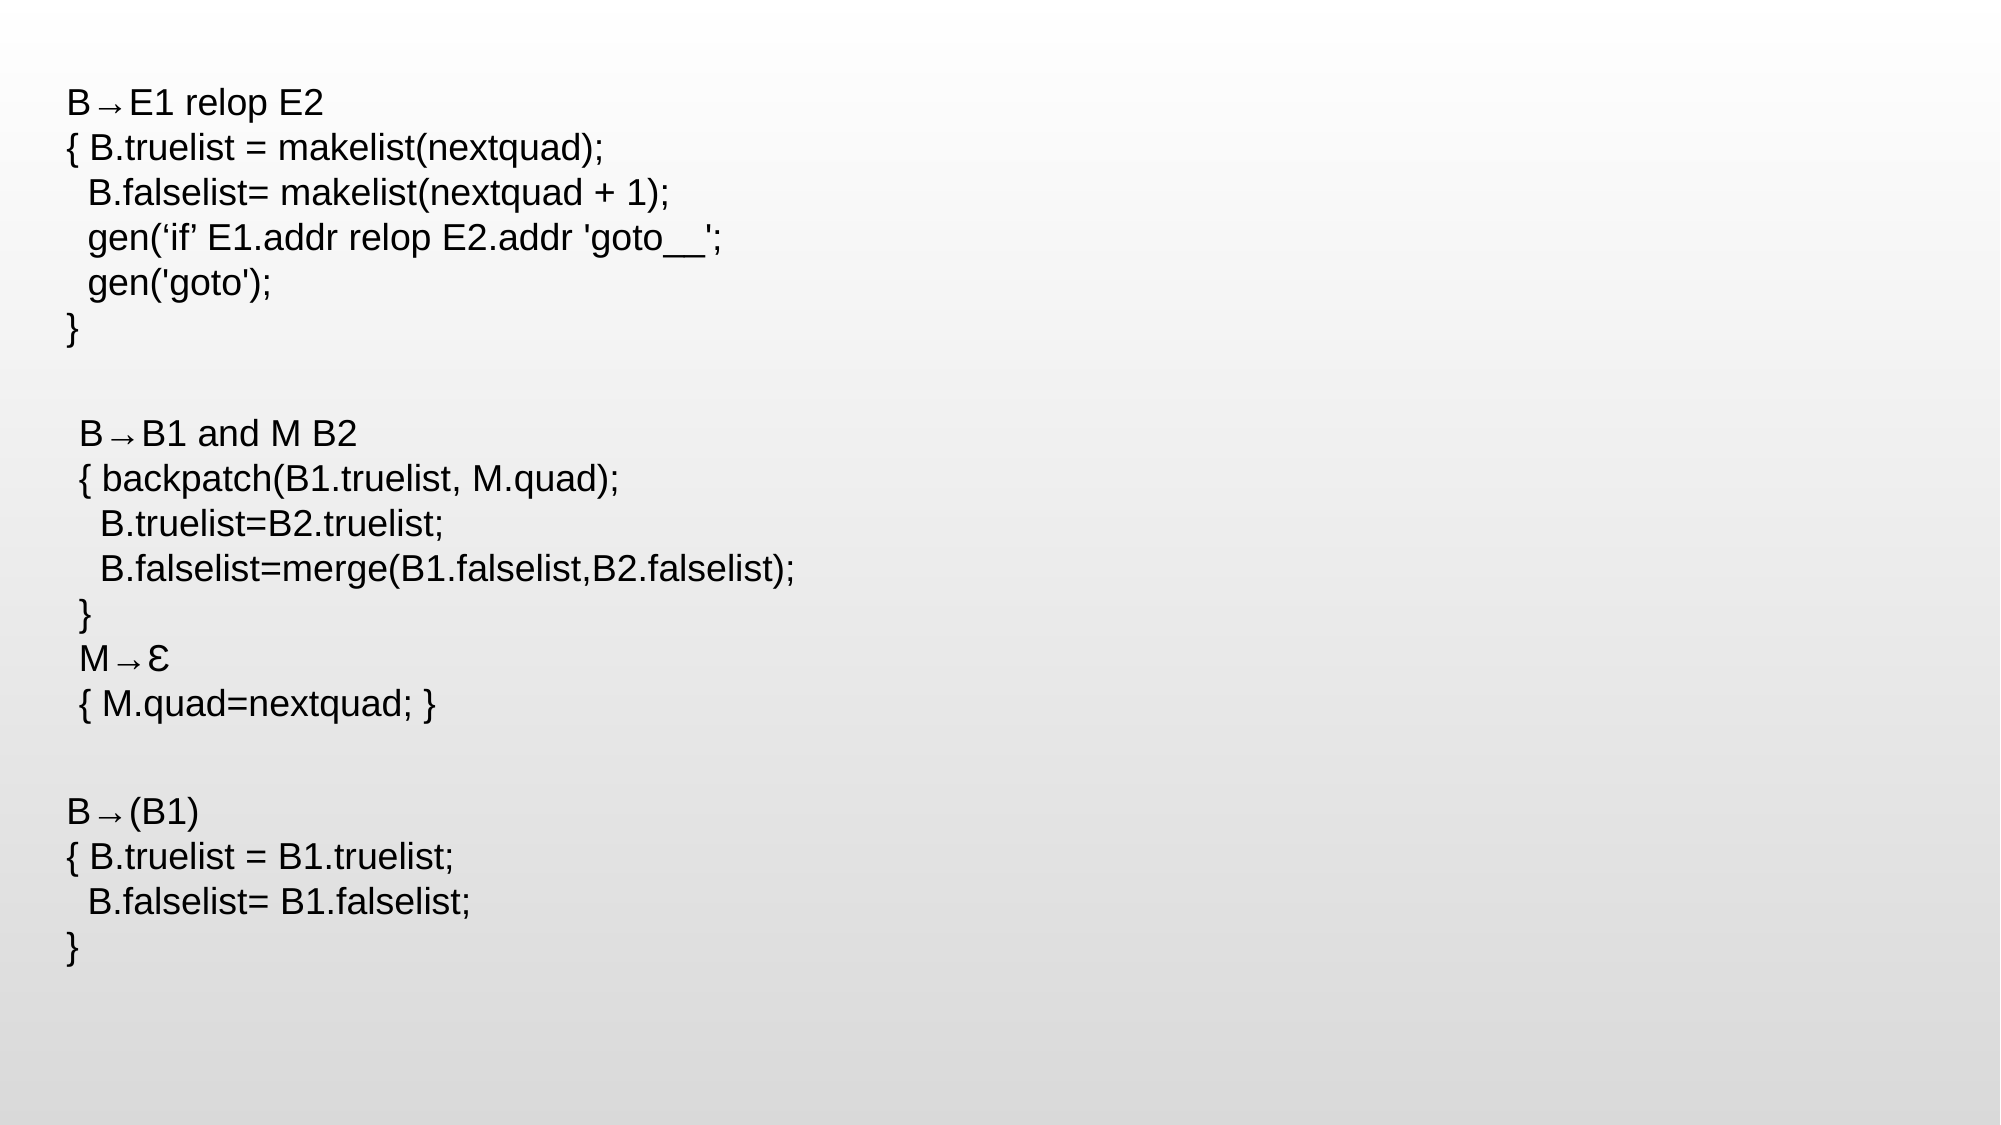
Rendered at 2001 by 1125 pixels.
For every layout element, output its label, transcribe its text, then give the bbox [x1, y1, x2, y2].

text_box B→B1 and M B2 { backpatch(B1.truelist, M.quad); B.truelist=B2.truelist; B.falselist=merge(B1.falselist,B2.falselist); } M→Ɛ { M.quad=nextquad; } [64, 401, 821, 732]
text_box B→E1 relop E2 { B.truelist = makelist(nextquad); B.falselist= makelist(nextquad + 1); gen(‘if’ E1.addr relop E2.addr 'goto__'; gen('goto'); } [51, 70, 809, 356]
text_box B→(B1) { B.truelist = B1.truelist; B.falselist= B1.falselist; } [51, 779, 809, 975]
